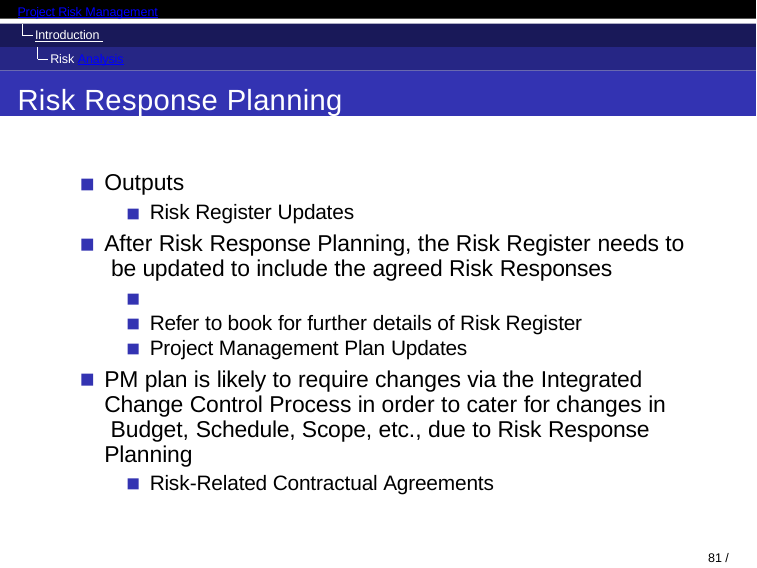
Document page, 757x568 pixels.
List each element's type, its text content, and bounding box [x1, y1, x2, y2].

text_box Introduction Risk Analysis [33, 16, 127, 66]
slide_number 81 / 98 [701, 548, 746, 568]
text_box [0, 47, 756, 70]
text_box Project Risk Management [0, 0, 756, 19]
text_box [81, 373, 94, 386]
text_box [127, 23, 756, 47]
text_box [81, 238, 94, 251]
text_box [81, 178, 94, 191]
text_box Outputs Risk Register Updates After Risk Response Planning, the Risk Register needs to be updated to include the agreed Risk Responses Refer to book for further details of Risk Register Project Management Plan Updates PM plan is likely to require changes via the Integrated Change Control Process in order to cater for changes in Budget, Schedule, Scope, etc., due to Risk Response Planning Risk-Related Contractual Agreements [102, 161, 688, 495]
text_box Risk Response Planning [0, 70, 756, 116]
text_box [0, 23, 33, 47]
